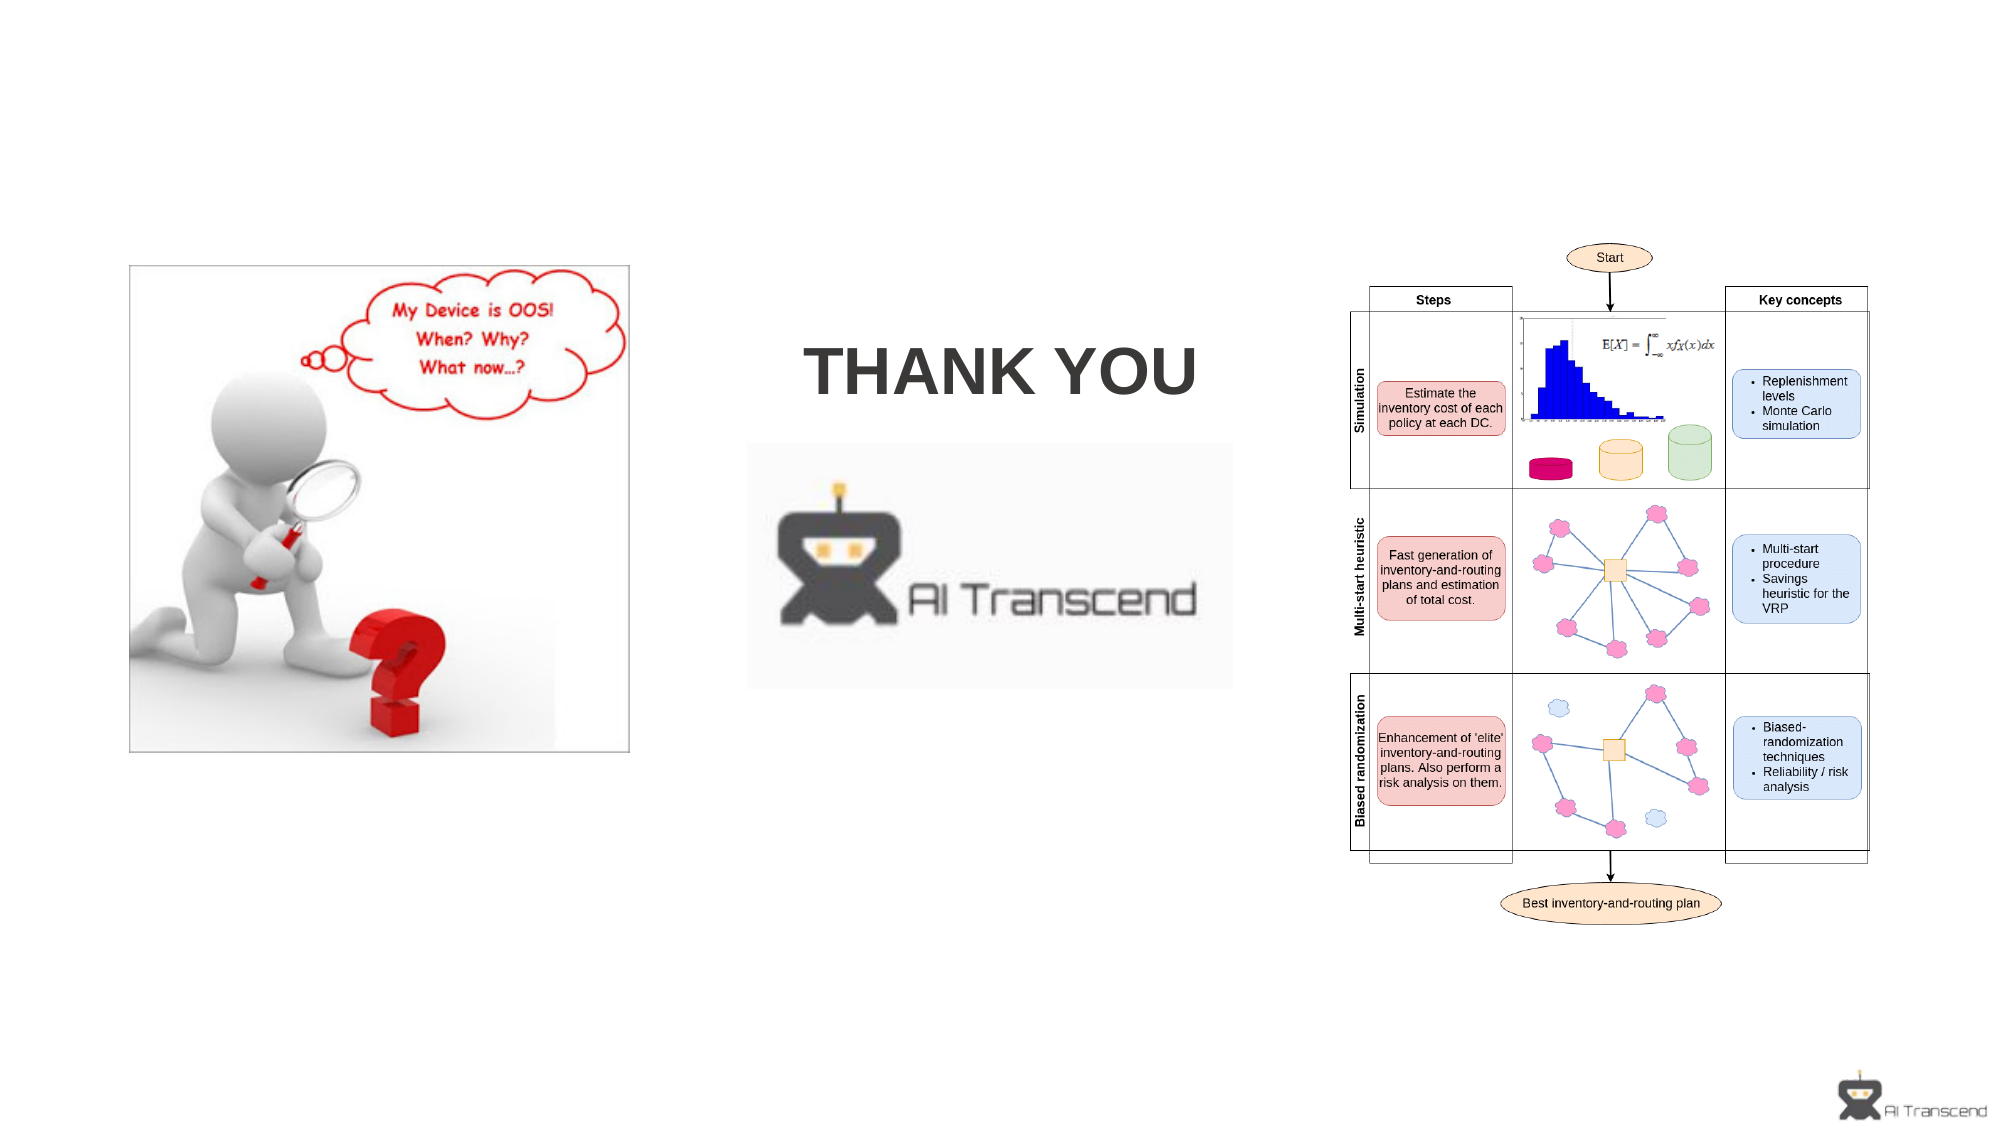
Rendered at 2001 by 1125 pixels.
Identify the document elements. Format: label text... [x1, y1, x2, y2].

picture [747, 443, 1233, 689]
picture [129, 265, 630, 753]
picture [1350, 243, 1870, 926]
picture [1827, 1055, 2000, 1125]
text_box THANK YOU [747, 320, 1254, 416]
